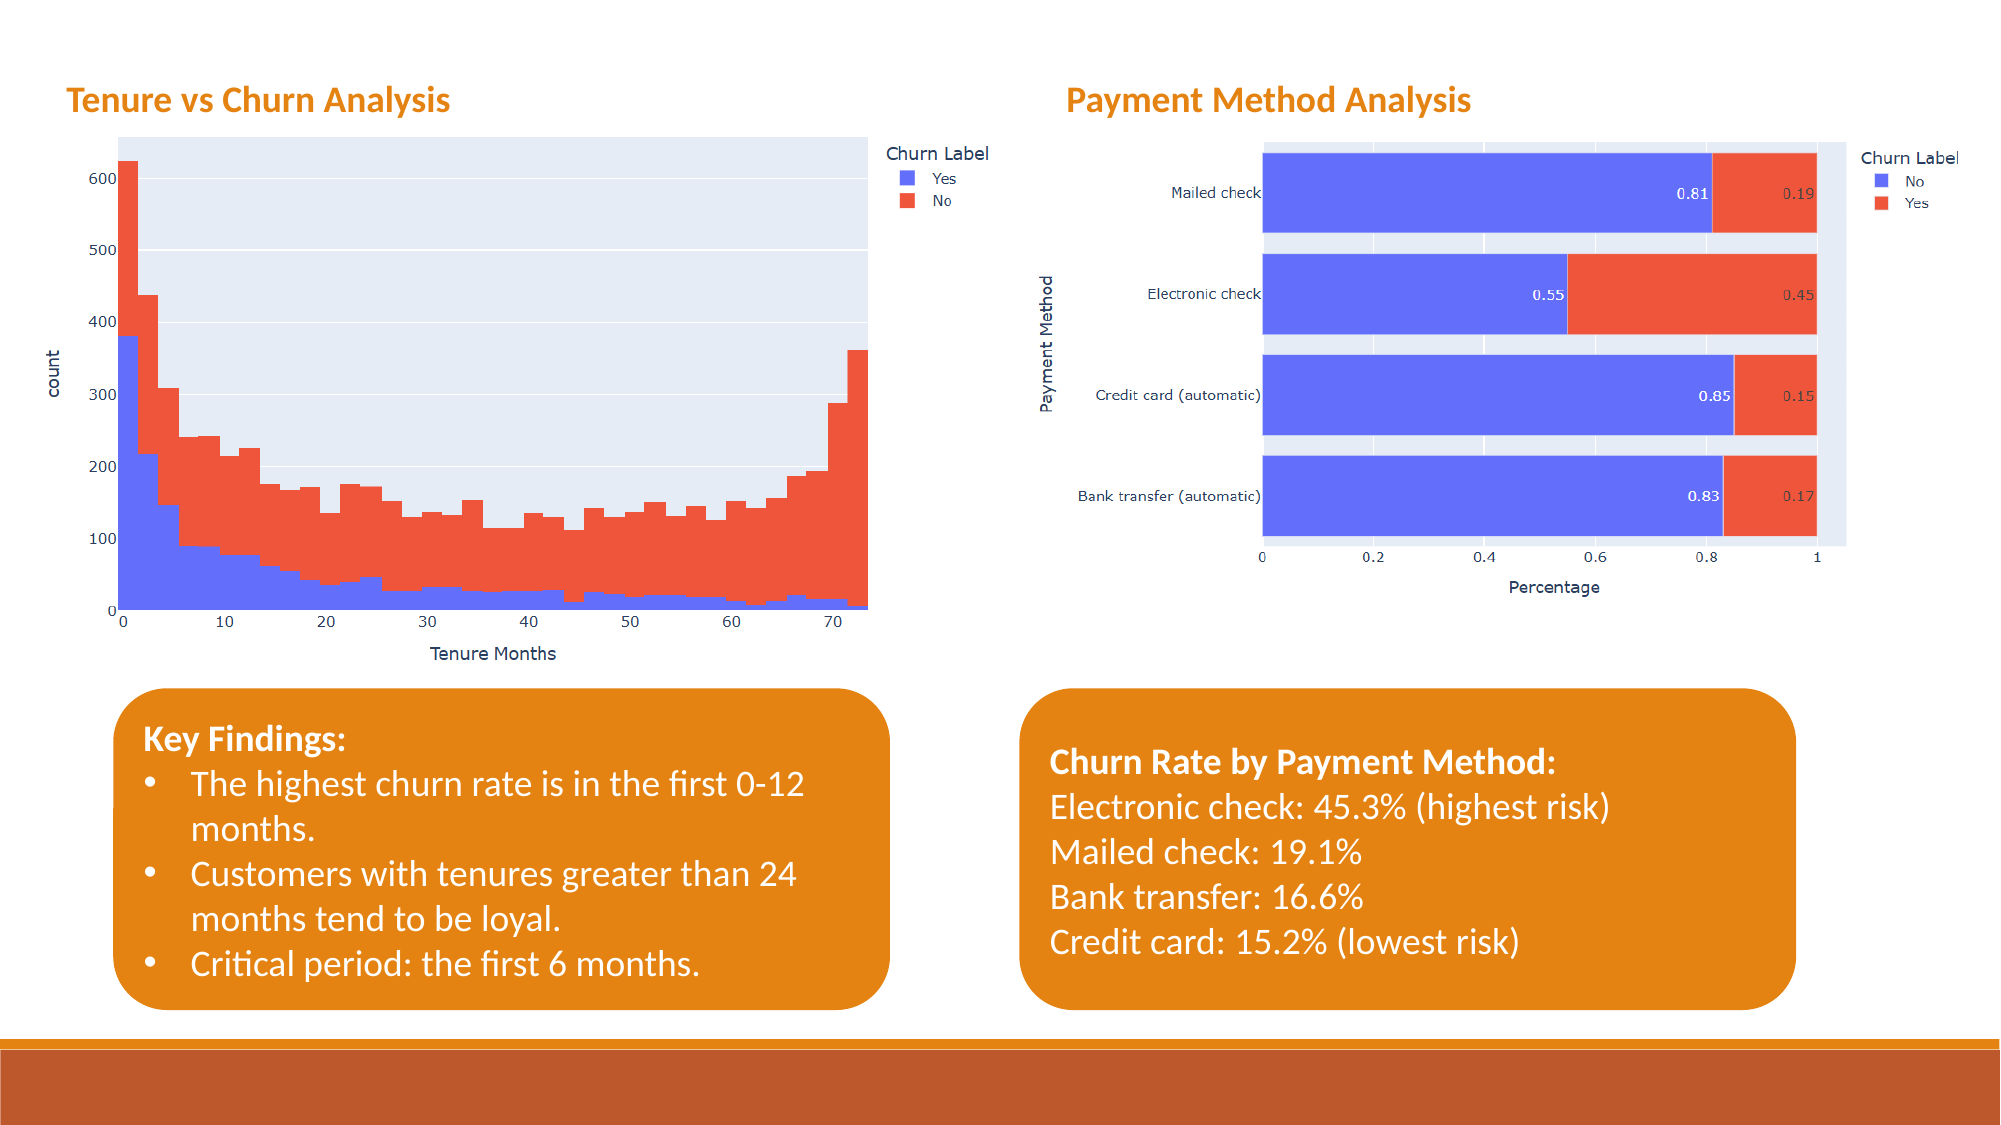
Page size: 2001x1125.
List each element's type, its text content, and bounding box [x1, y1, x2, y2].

text_box Payment Method Analysis [1051, 67, 1715, 124]
text_box Tenure vs Churn Analysis [51, 67, 1051, 127]
picture [31, 127, 1001, 666]
picture [1018, 127, 1972, 604]
text_box Key Findings: The highest churn rate is in the first 0-12 months. Customers with tenures greater than 24 months tend to be loyal. Critical period: the first 6 months. [111, 686, 892, 1012]
text_box Churn Rate by Payment Method: Electronic check: 45.3% (highest risk) Mailed check: 19.1% Bank transfer: 16.6% Credit card: 15.2% (lowest risk) [1018, 686, 1798, 1012]
